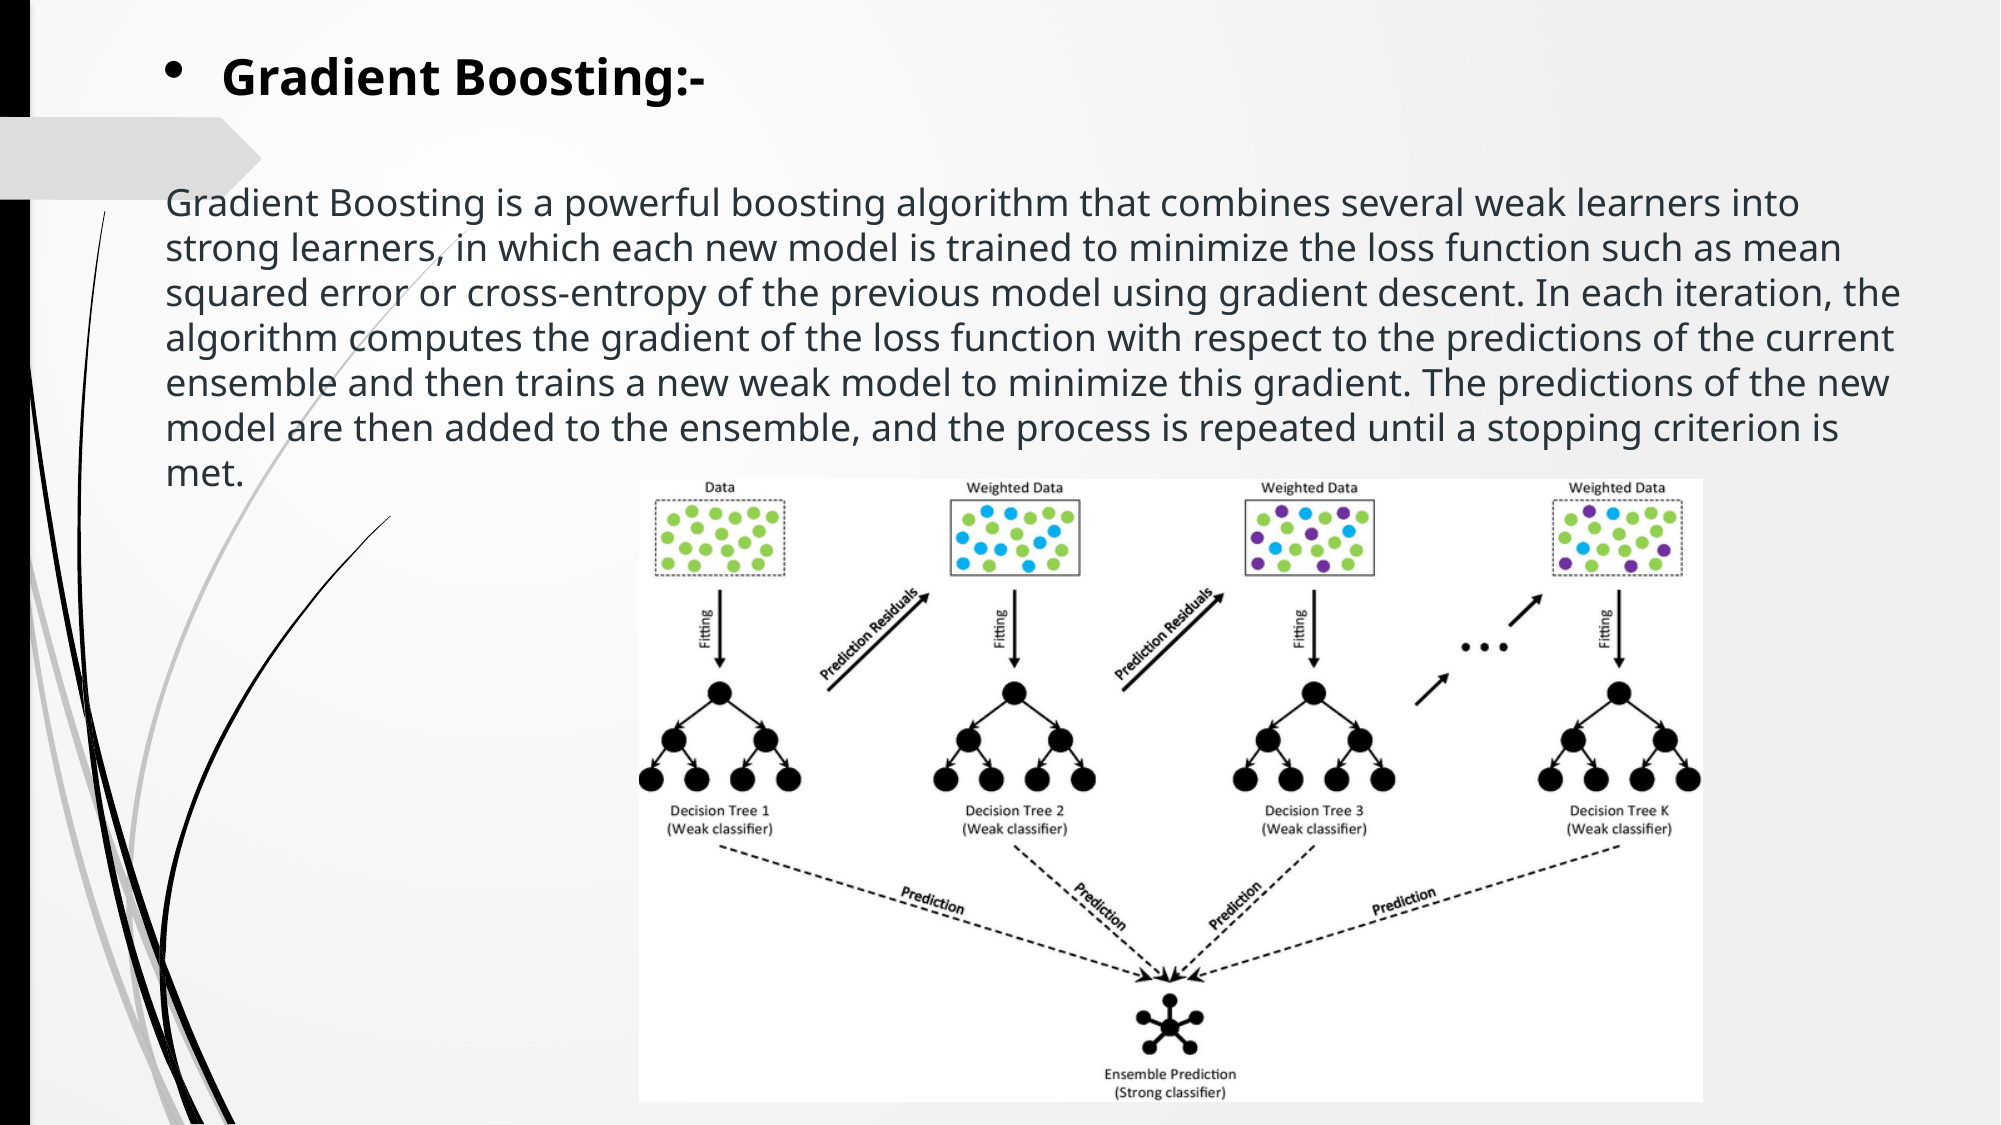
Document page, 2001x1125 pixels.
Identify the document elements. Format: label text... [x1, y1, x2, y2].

text_box Gradient Boosting is a powerful boosting algorithm that combines several weak learners into strong learners, in which each new model is trained to minimize the loss function such as mean squared error or cross-entropy of the previous model using gradient descent. In each iteration, the algorithm computes the gradient of the loss function with respect to the predictions of the current ensemble and then trains a new weak model to minimize this gradient. The predictions of the new model are then added to the ensemble, and the process is repeated until a stopping criterion is met. [150, 171, 1936, 502]
text_box Gradient Boosting:- [150, 37, 1151, 113]
picture [639, 479, 1703, 1102]
